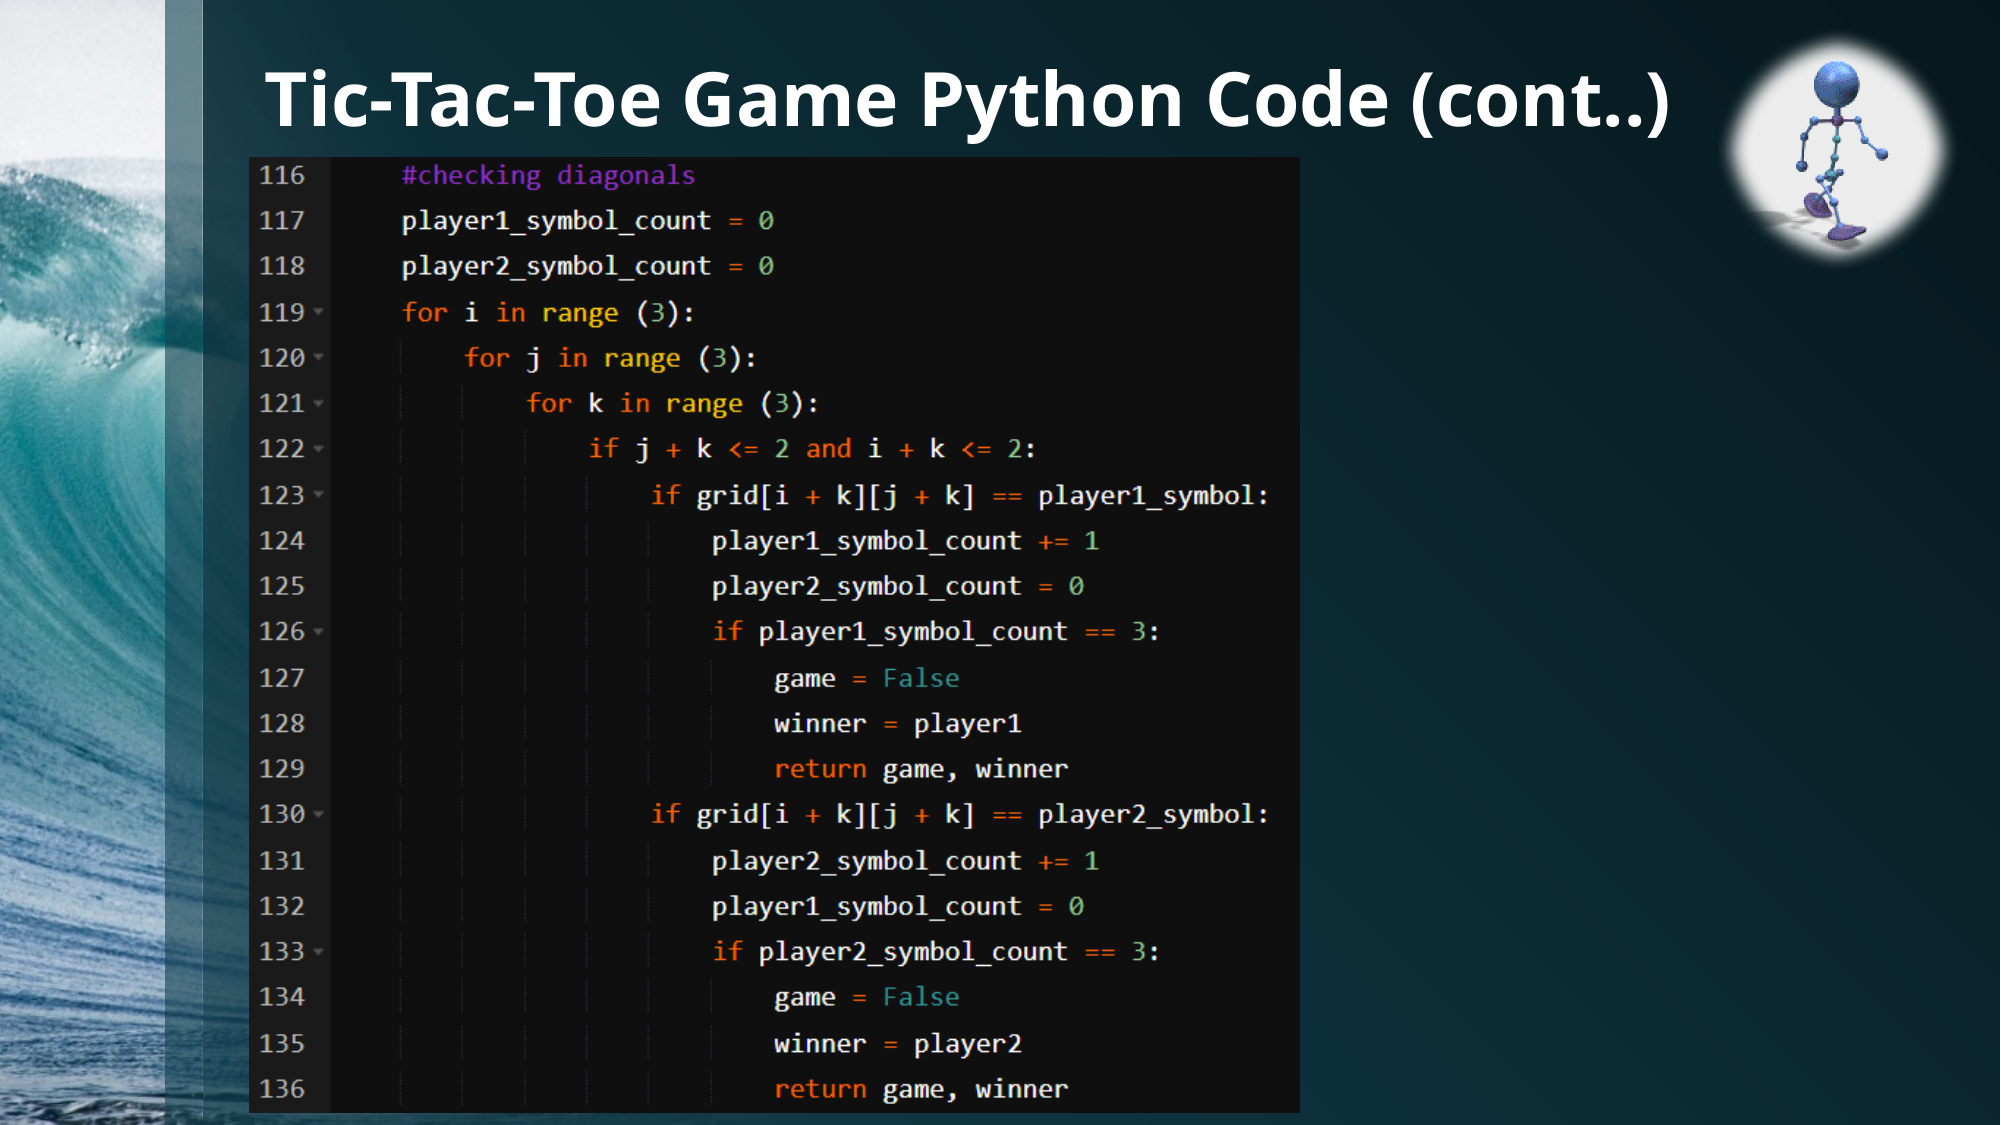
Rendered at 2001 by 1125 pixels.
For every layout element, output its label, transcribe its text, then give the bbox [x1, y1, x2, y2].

title Tic-Tac-Toe Game Python Code (cont..) [249, 50, 1712, 150]
picture [0, 0, 2000, 1125]
